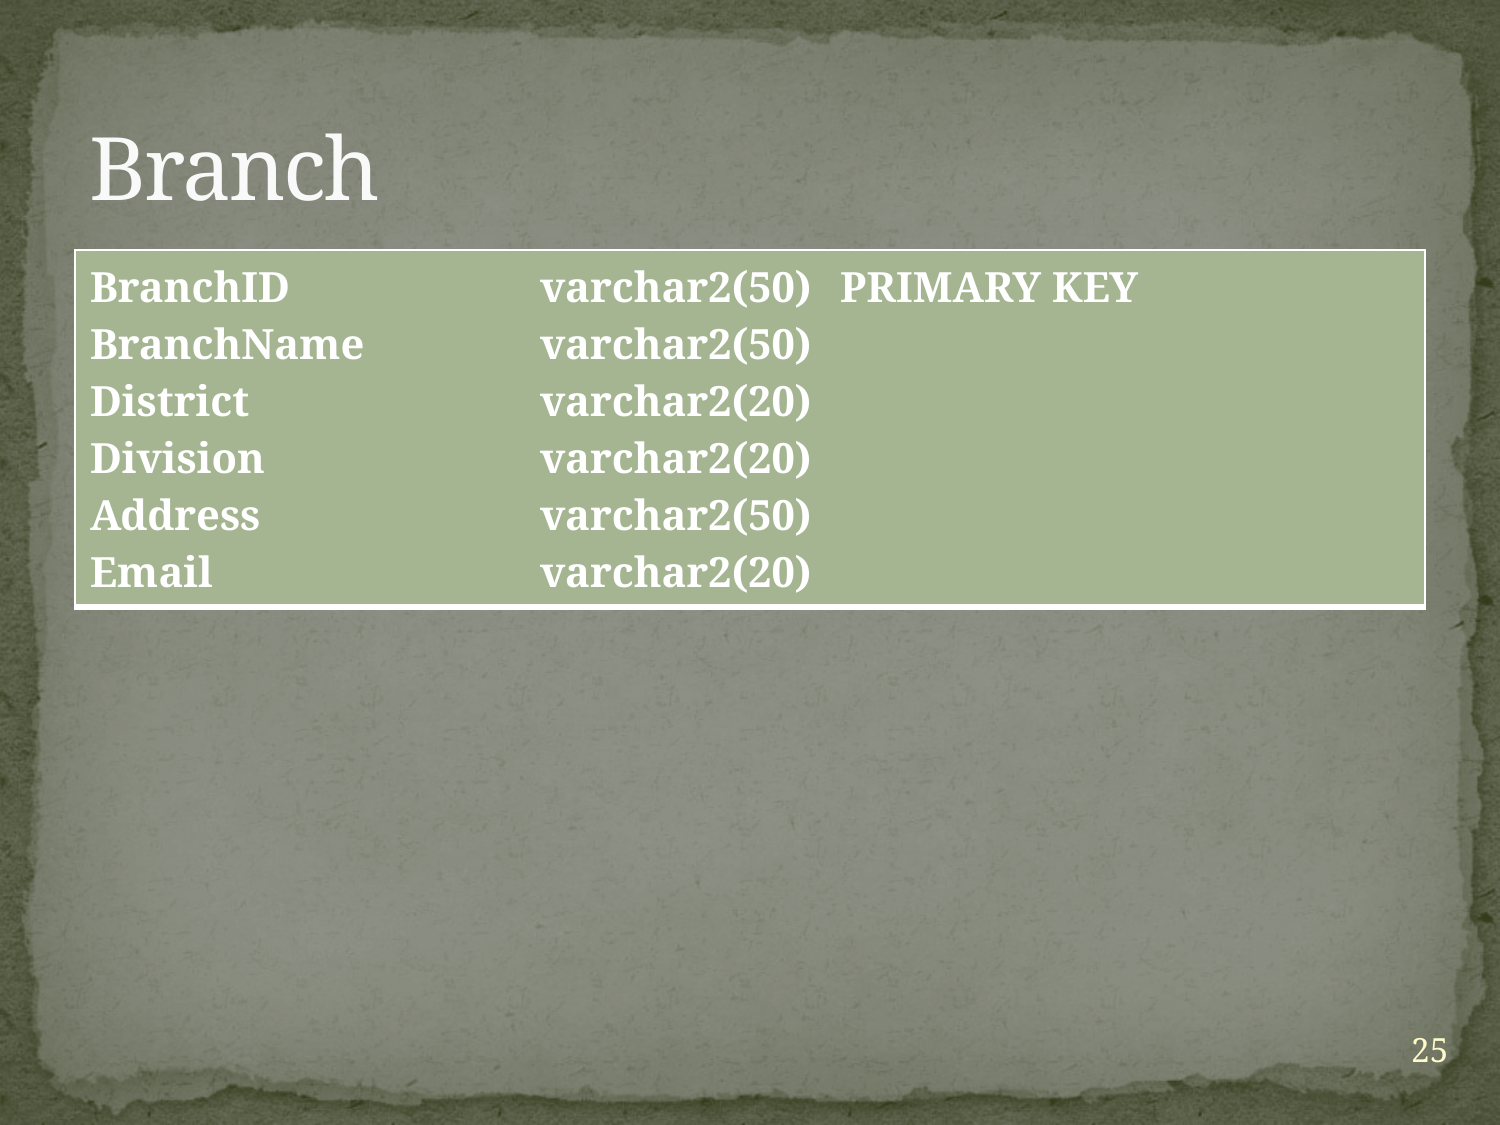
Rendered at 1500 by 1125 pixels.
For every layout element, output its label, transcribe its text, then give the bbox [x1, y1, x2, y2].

slide_number 25 [1379, 1014, 1480, 1089]
title Branch [74, 24, 1425, 225]
table_header BranchID varchar2(50) PRIMARY KEY BranchName varchar2(50) District varchar2(20) Division varchar2(20) Address varchar2(50) Email varchar2(20) [76, 251, 1424, 604]
